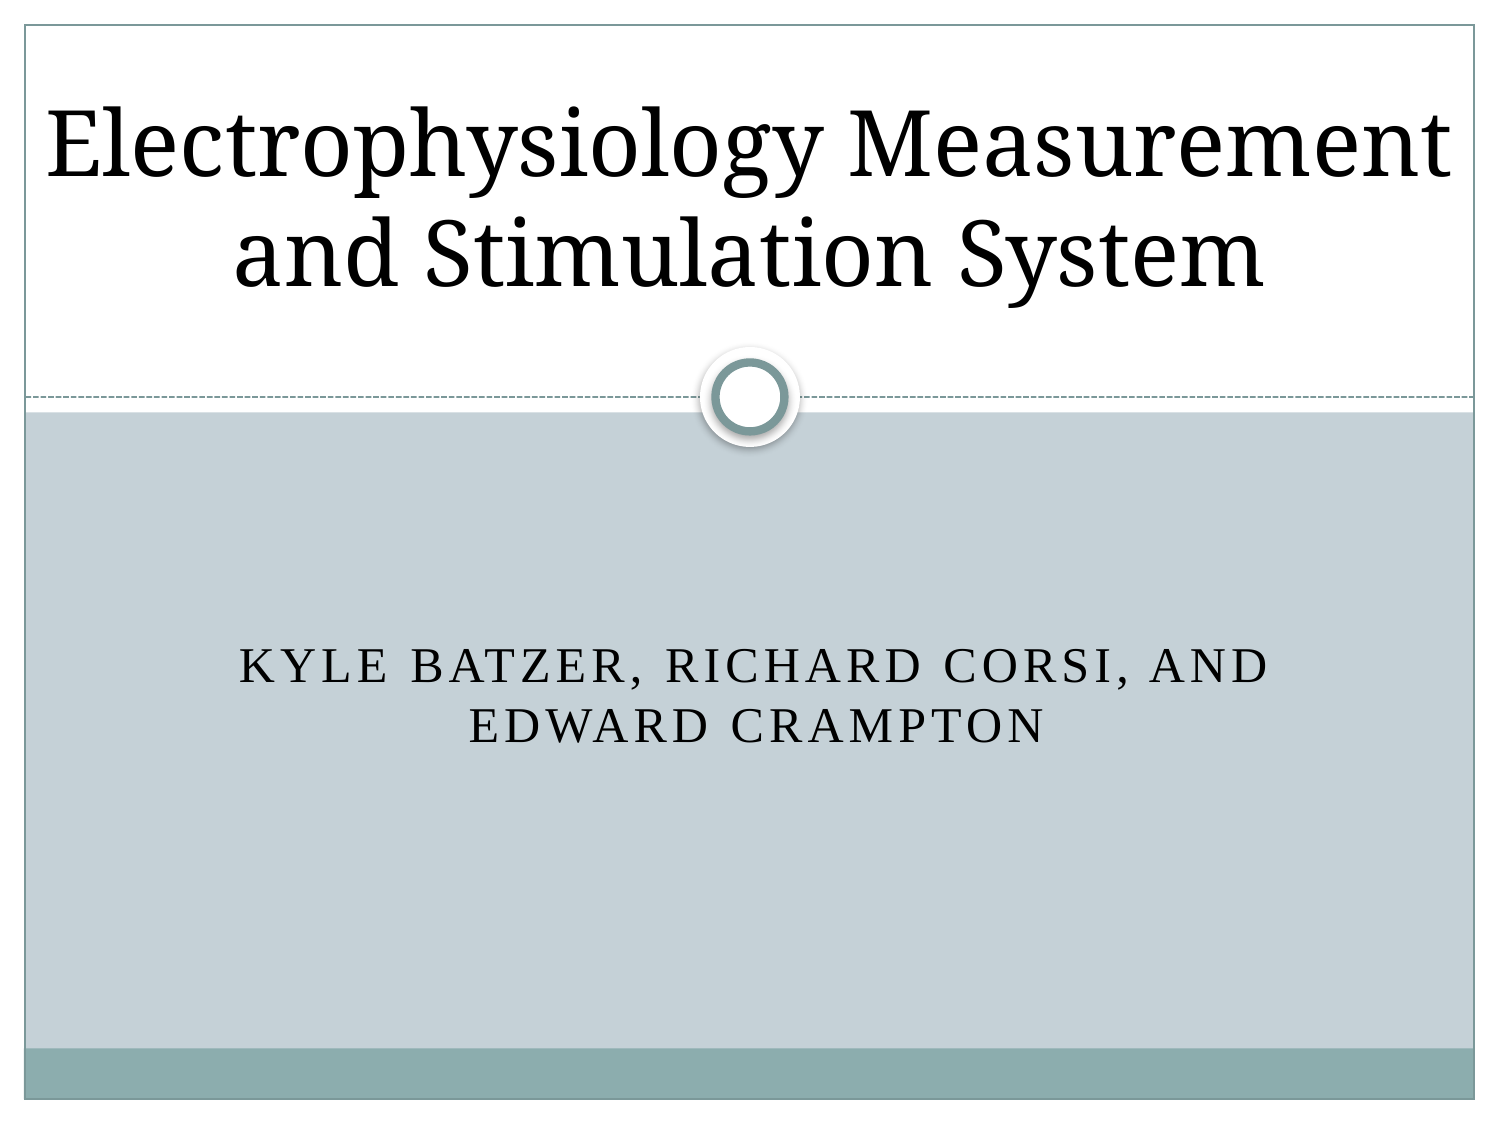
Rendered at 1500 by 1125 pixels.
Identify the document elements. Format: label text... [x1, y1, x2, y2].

subtitle Kyle Batzer, Richard Corsi, and Edward Crampton [125, 624, 1388, 913]
title Electrophysiology Measurement and Stimulation System [24, 62, 1475, 313]
